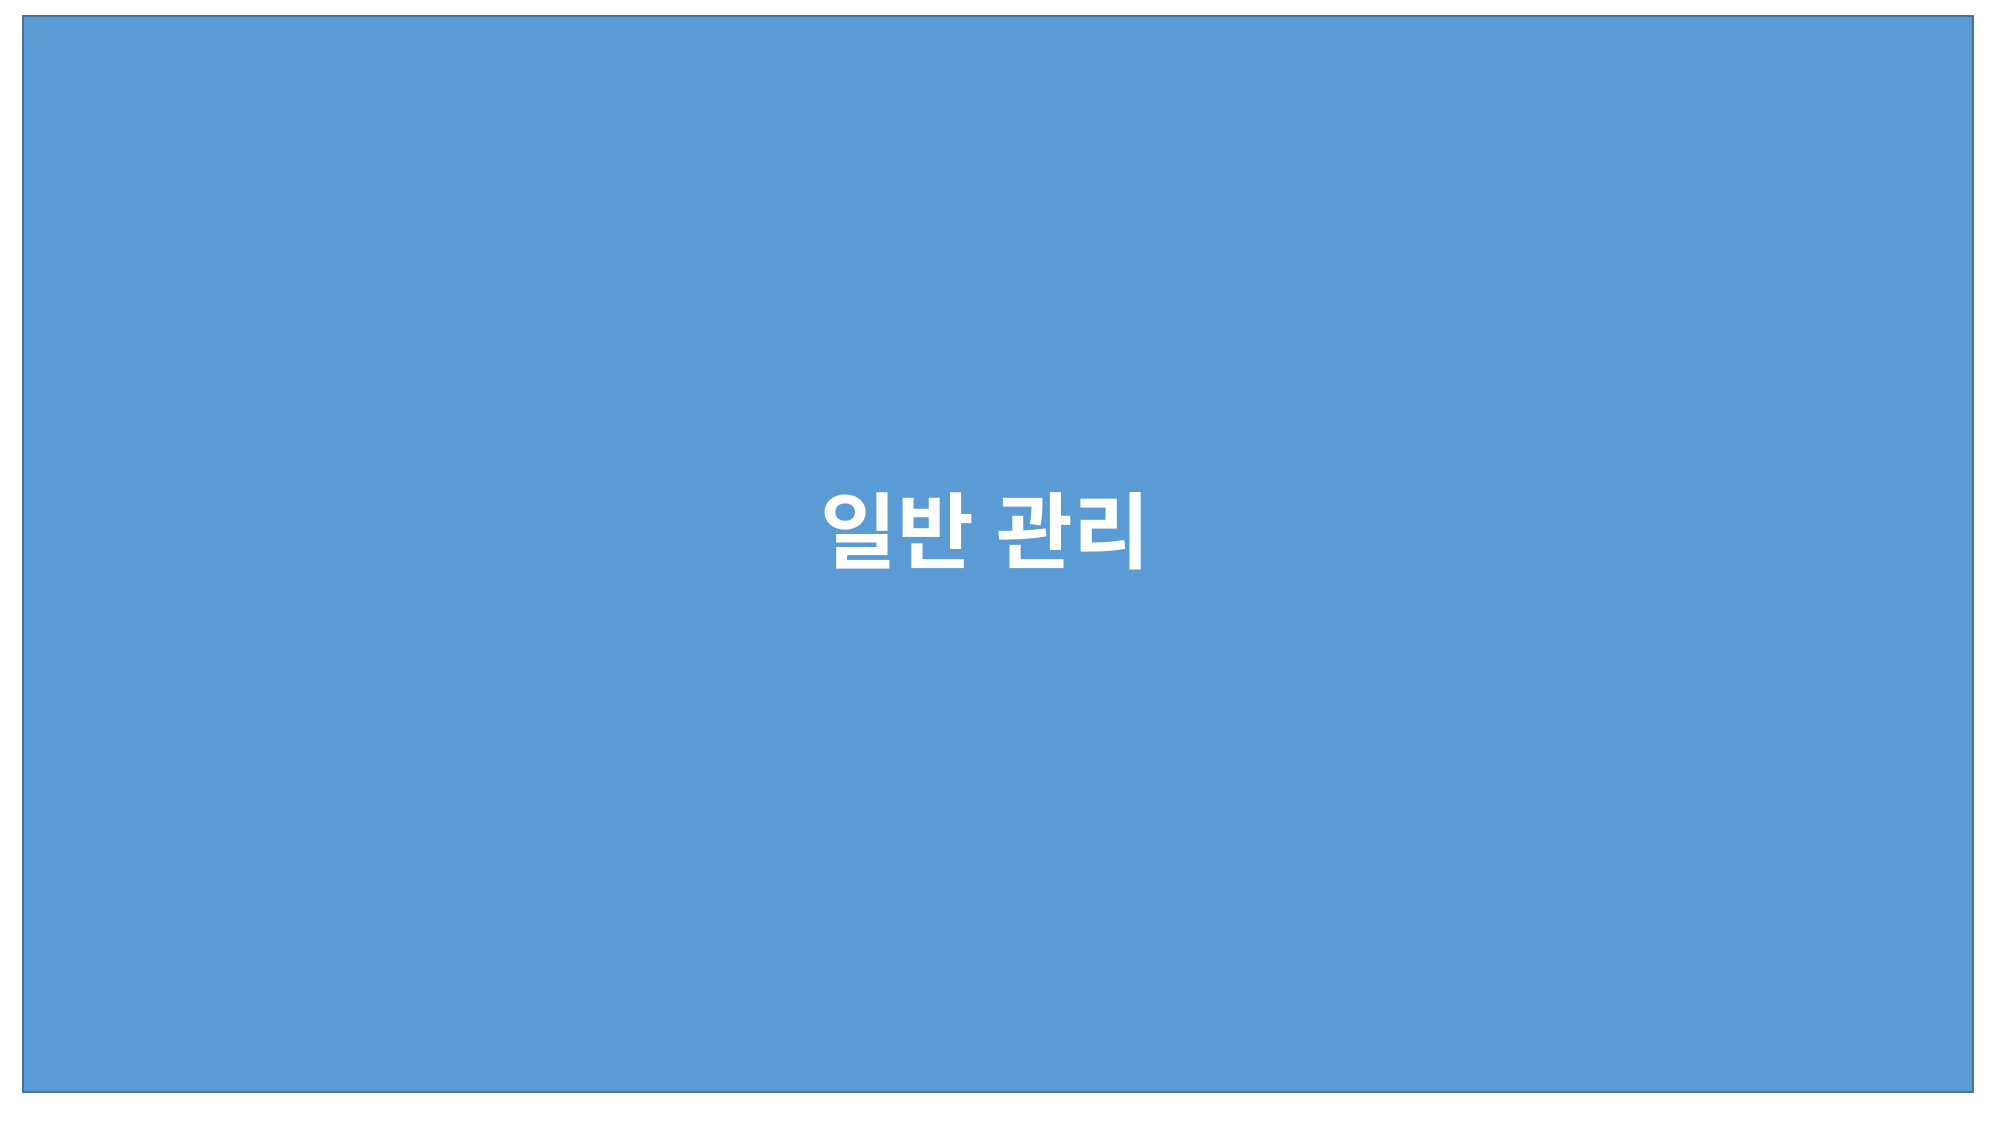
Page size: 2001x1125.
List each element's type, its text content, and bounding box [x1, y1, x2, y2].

text_box [22, 15, 1974, 1093]
text_box 일반 관리 [806, 471, 1472, 587]
